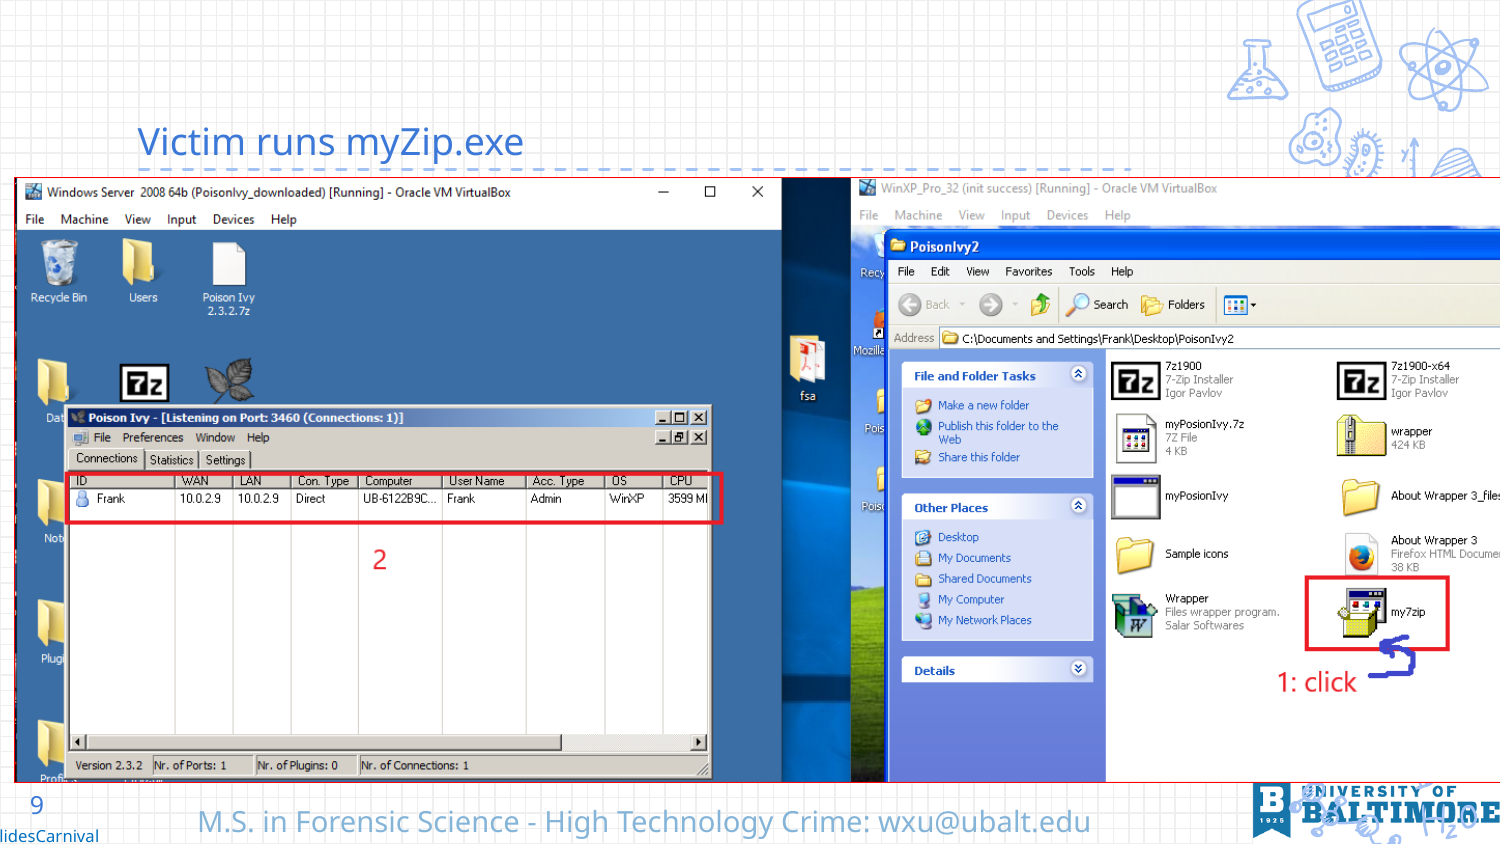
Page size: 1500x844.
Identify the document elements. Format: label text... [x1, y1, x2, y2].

picture [1316, 786, 1321, 797]
picture [14, 177, 1500, 844]
slide_number 9 [14, 789, 105, 840]
picture [1327, 813, 1336, 822]
title Victim runs myZip.exe [122, 36, 1130, 175]
picture [1365, 817, 1376, 833]
